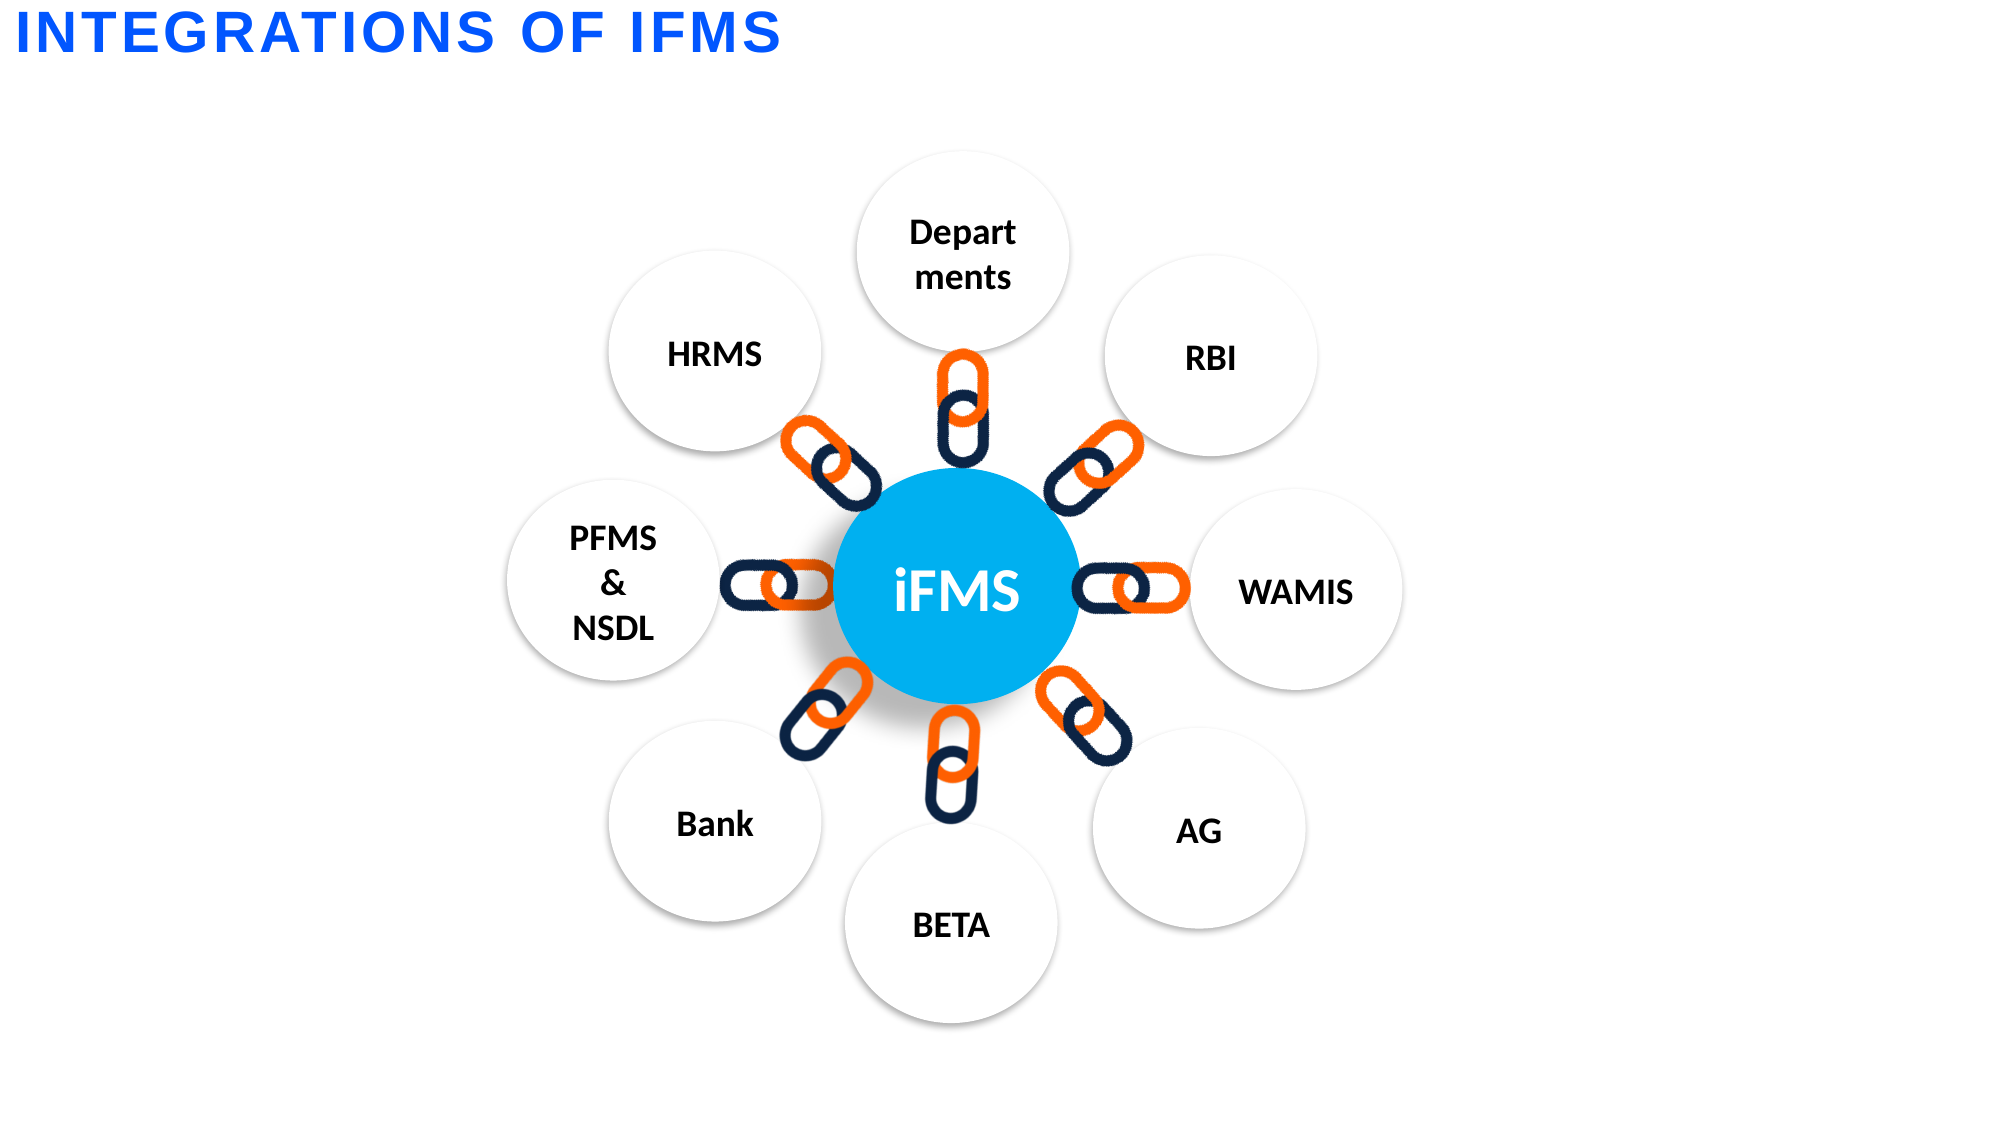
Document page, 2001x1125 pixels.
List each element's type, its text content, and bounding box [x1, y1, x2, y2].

text_box WAMIS [1199, 486, 1405, 692]
text_box Bank [606, 718, 824, 924]
text_box Integrations of IFMS [0, 0, 1974, 99]
text_box AG [1090, 725, 1308, 931]
text_box BETA [842, 837, 1060, 1026]
text_box PFMS & NSDL [504, 477, 709, 683]
text_box HRMS [606, 248, 824, 454]
text_box Departments [854, 149, 1072, 342]
text_box iFMS [847, 480, 1061, 699]
text_box RBI [1102, 253, 1320, 459]
picture [711, 326, 1213, 848]
